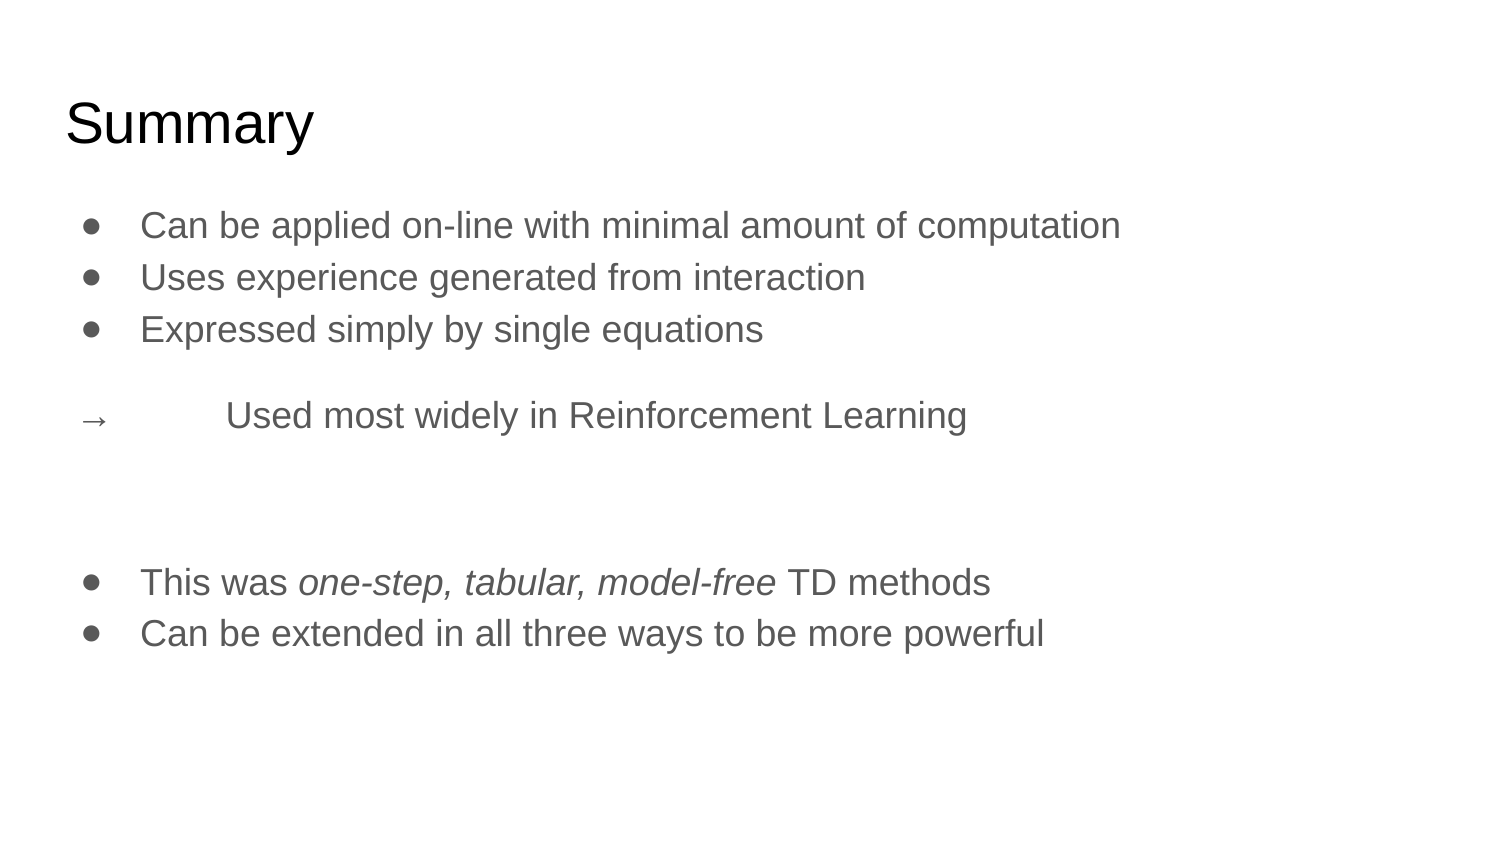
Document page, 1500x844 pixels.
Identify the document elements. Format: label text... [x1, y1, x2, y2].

text_box This was one-step, tabular, model-free TD methods Can be extended in all three ways to be more powerful [77, 549, 1048, 655]
title Summary [63, 82, 317, 226]
text_box Can be applied on-line with minimal amount of computation Uses experience generated from interaction Expressed simply by single equations → Used most widely in Reinforcement Learning [73, 192, 1126, 436]
